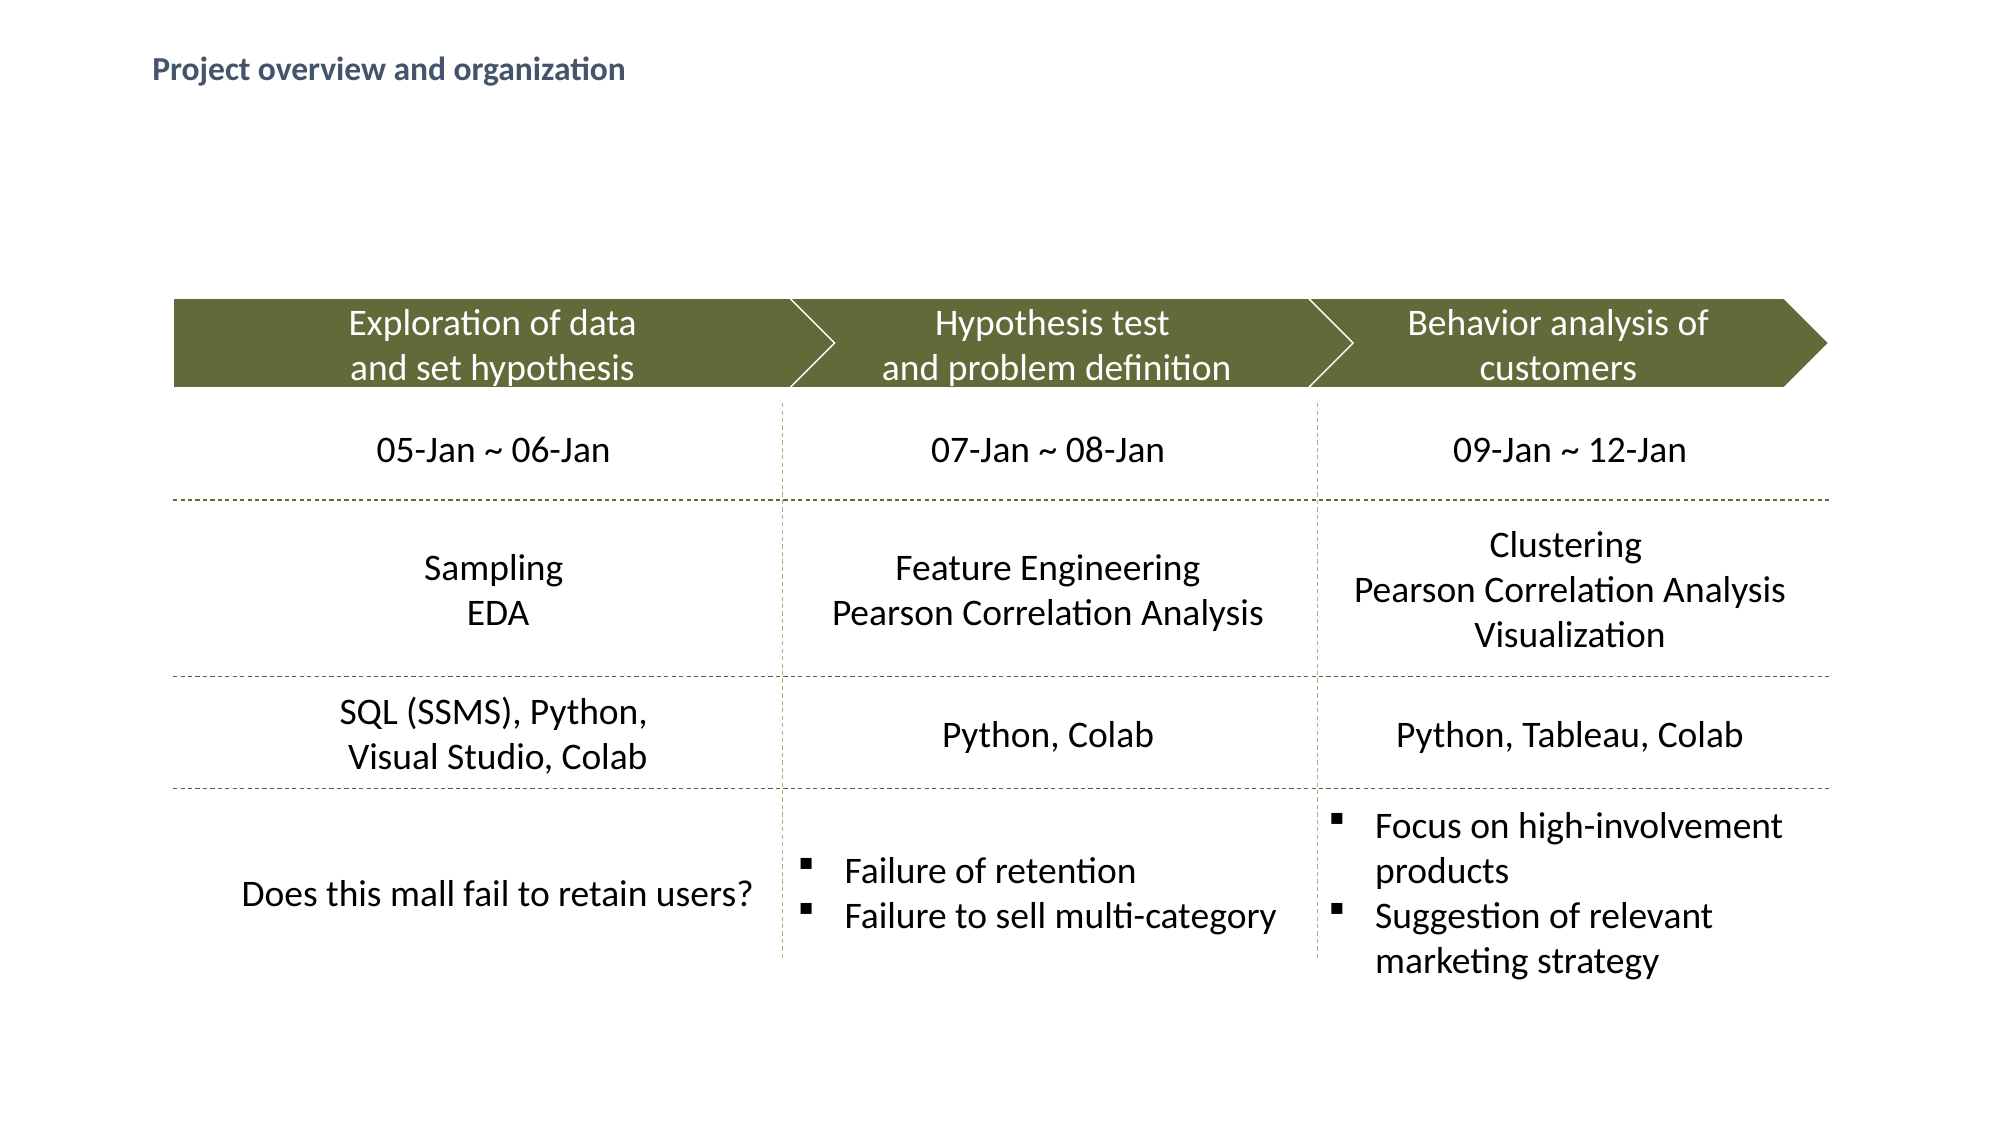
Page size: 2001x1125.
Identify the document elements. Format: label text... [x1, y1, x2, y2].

text_box 05-Jan ~ 06-Jan [172, 402, 782, 494]
text_box Sampling EDA [172, 507, 782, 669]
text_box Clustering Pearson Correlation Analysis Visualization [1318, 507, 1828, 669]
text_box Behavior analysis of customers [1310, 298, 1829, 388]
text_box Does this mall fail to retain users? [172, 796, 782, 987]
list Project overview and organization [137, 21, 663, 95]
text_box Python, Tableau, Colab [1312, 682, 1317, 783]
text_box Hypothesis test and problem definition [791, 298, 1354, 388]
text_box Python, Tableau, Colab [1318, 682, 1828, 783]
text_box Focus on high-involvement products Suggestion of relevant marketing strategy [1312, 796, 1828, 987]
text_box 07-Jan ~ 08-Jan [782, 402, 1312, 494]
text_box Exploration of data and set hypothesis [173, 298, 835, 388]
text_box Failure of retention Failure to sell multi-category [782, 796, 1312, 987]
text_box Feature Engineering Pearson Correlation Analysis [783, 507, 1312, 669]
text_box Python, Colab [783, 682, 1312, 783]
text_box 09-Jan ~ 12-Jan [1312, 402, 1828, 494]
text_box SQL (SSMS), Python, Visual Studio, Colab [172, 682, 782, 783]
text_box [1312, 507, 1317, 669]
